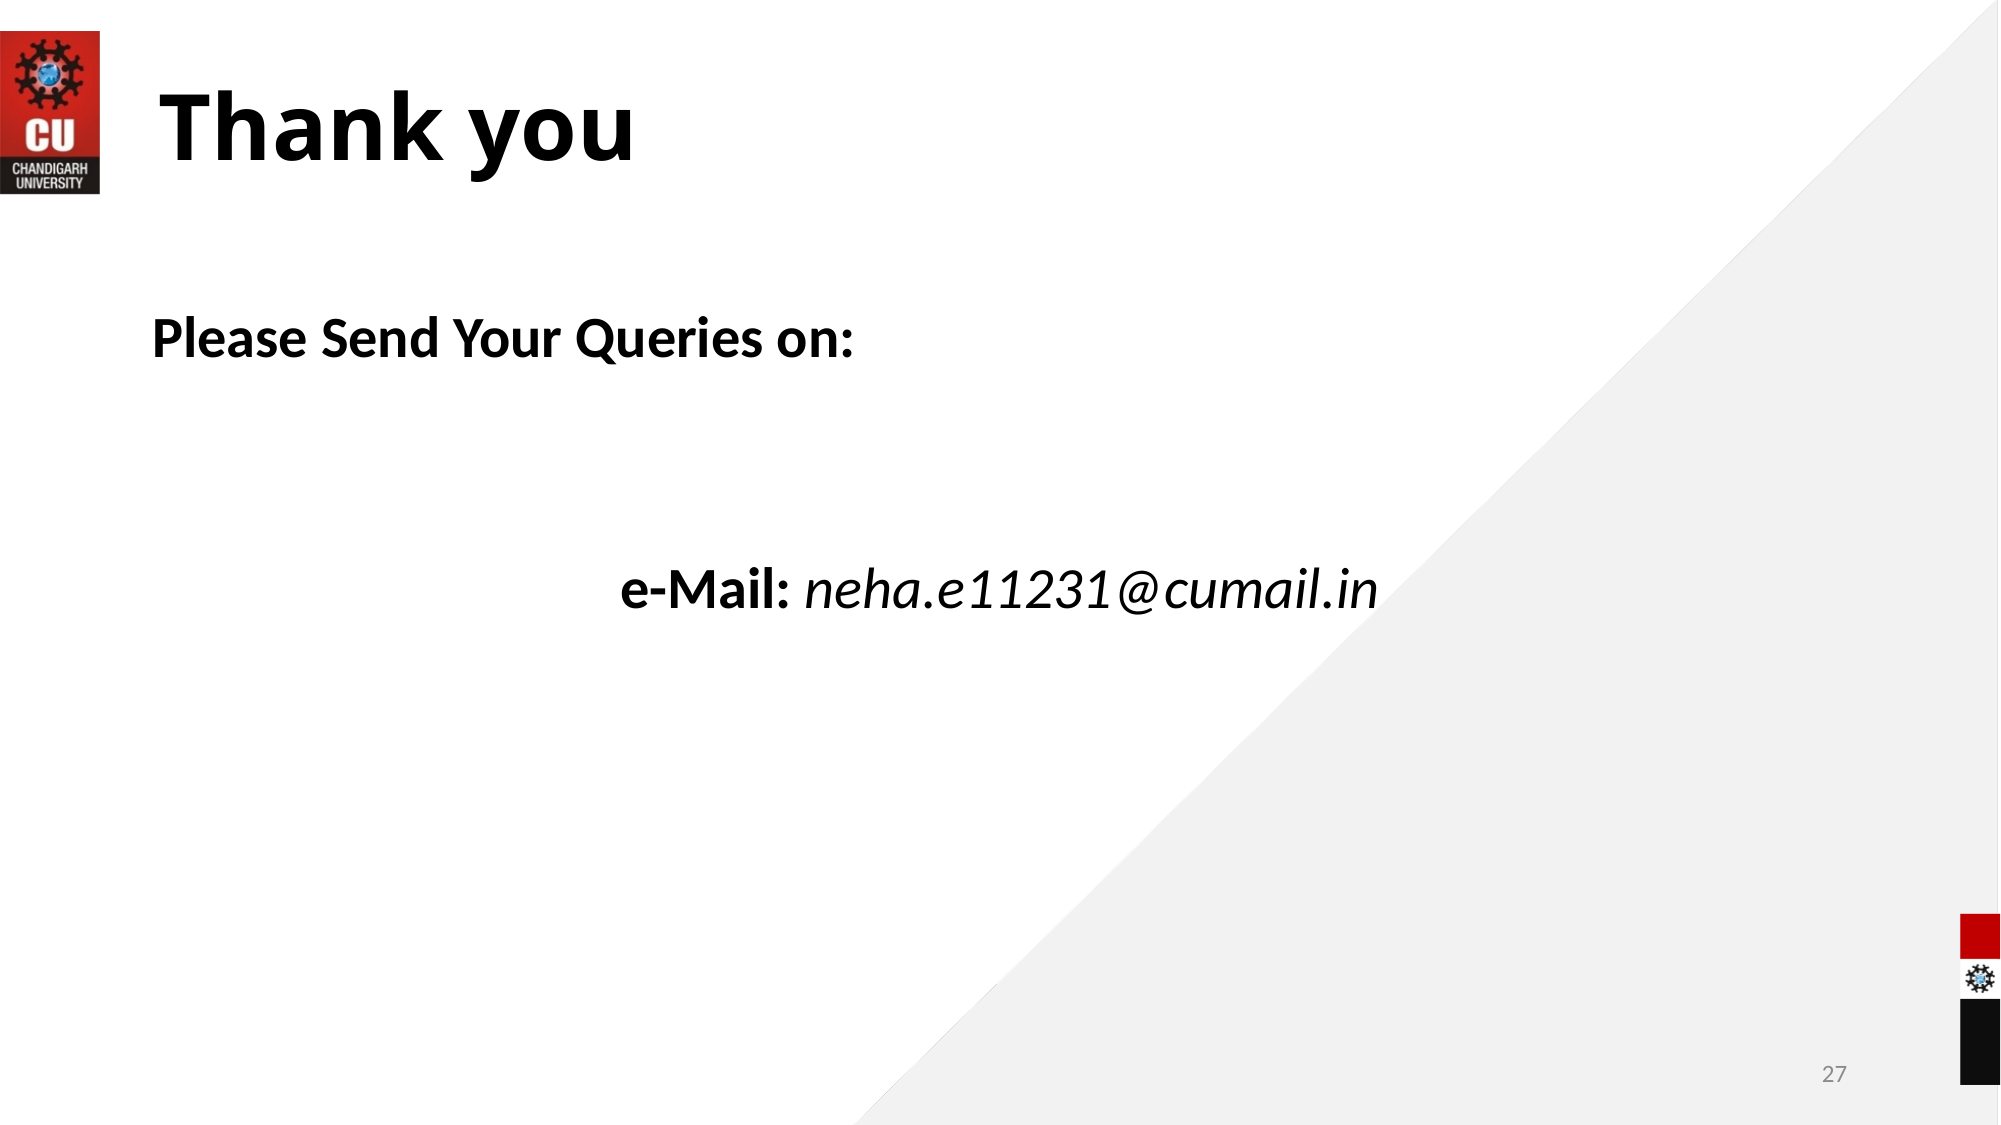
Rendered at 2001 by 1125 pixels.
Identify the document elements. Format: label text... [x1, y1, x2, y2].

picture [0, 0, 2001, 1125]
slide_number 27 [1412, 1042, 1863, 1103]
title Thank you [143, 22, 1869, 240]
list Please Send Your Queries on: e-Mail: neha.e11231@cumail.in [137, 299, 1863, 1014]
